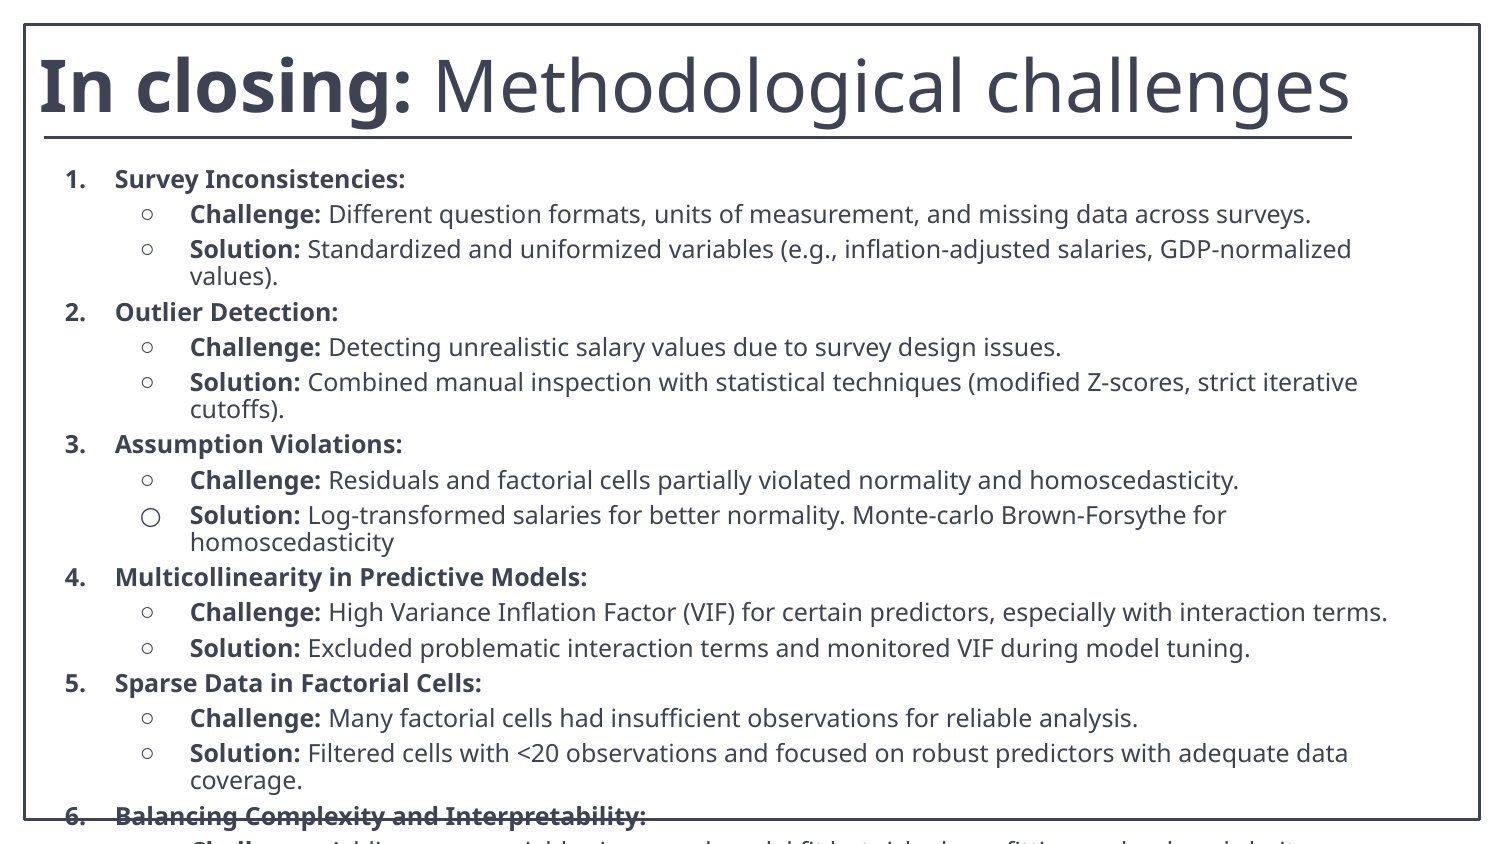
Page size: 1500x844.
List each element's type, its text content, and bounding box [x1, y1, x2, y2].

text_box Survey Inconsistencies: Challenge: Different question formats, units of measurement, and missing data across surveys. Solution: Standardized and uniformized variables (e.g., inflation-adjusted salaries, GDP-normalized values). Outlier Detection: Challenge: Detecting unrealistic salary values due to survey design issues. Solution: Combined manual inspection with statistical techniques (modified Z-scores, strict iterative cutoffs). Assumption Violations: Challenge: Residuals and factorial cells partially violated normality and homoscedasticity. Solution: Log-transformed salaries for better normality. Monte-carlo Brown-Forsythe for homoscedasticity Multicollinearity in Predictive Models: Challenge: High Variance Inflation Factor (VIF) for certain predictors, especially with interaction terms. Solution: Excluded problematic interaction terms and monitored VIF during model tuning. Sparse Data in Factorial Cells: Challenge: Many factorial cells had insufficient observations for reliable analysis. Solution: Filtered cells with <20 observations and focused on robust predictors with adequate data coverage. Balancing Complexity and Interpretability: Challenge: Adding more variables improved model fit but risked overfitting and reduced clarity. Solution: Built a baseline model for simplicity and an extended model for personalization. [24, 151, 1450, 844]
title In closing: Methodological challenges [24, 24, 1450, 124]
